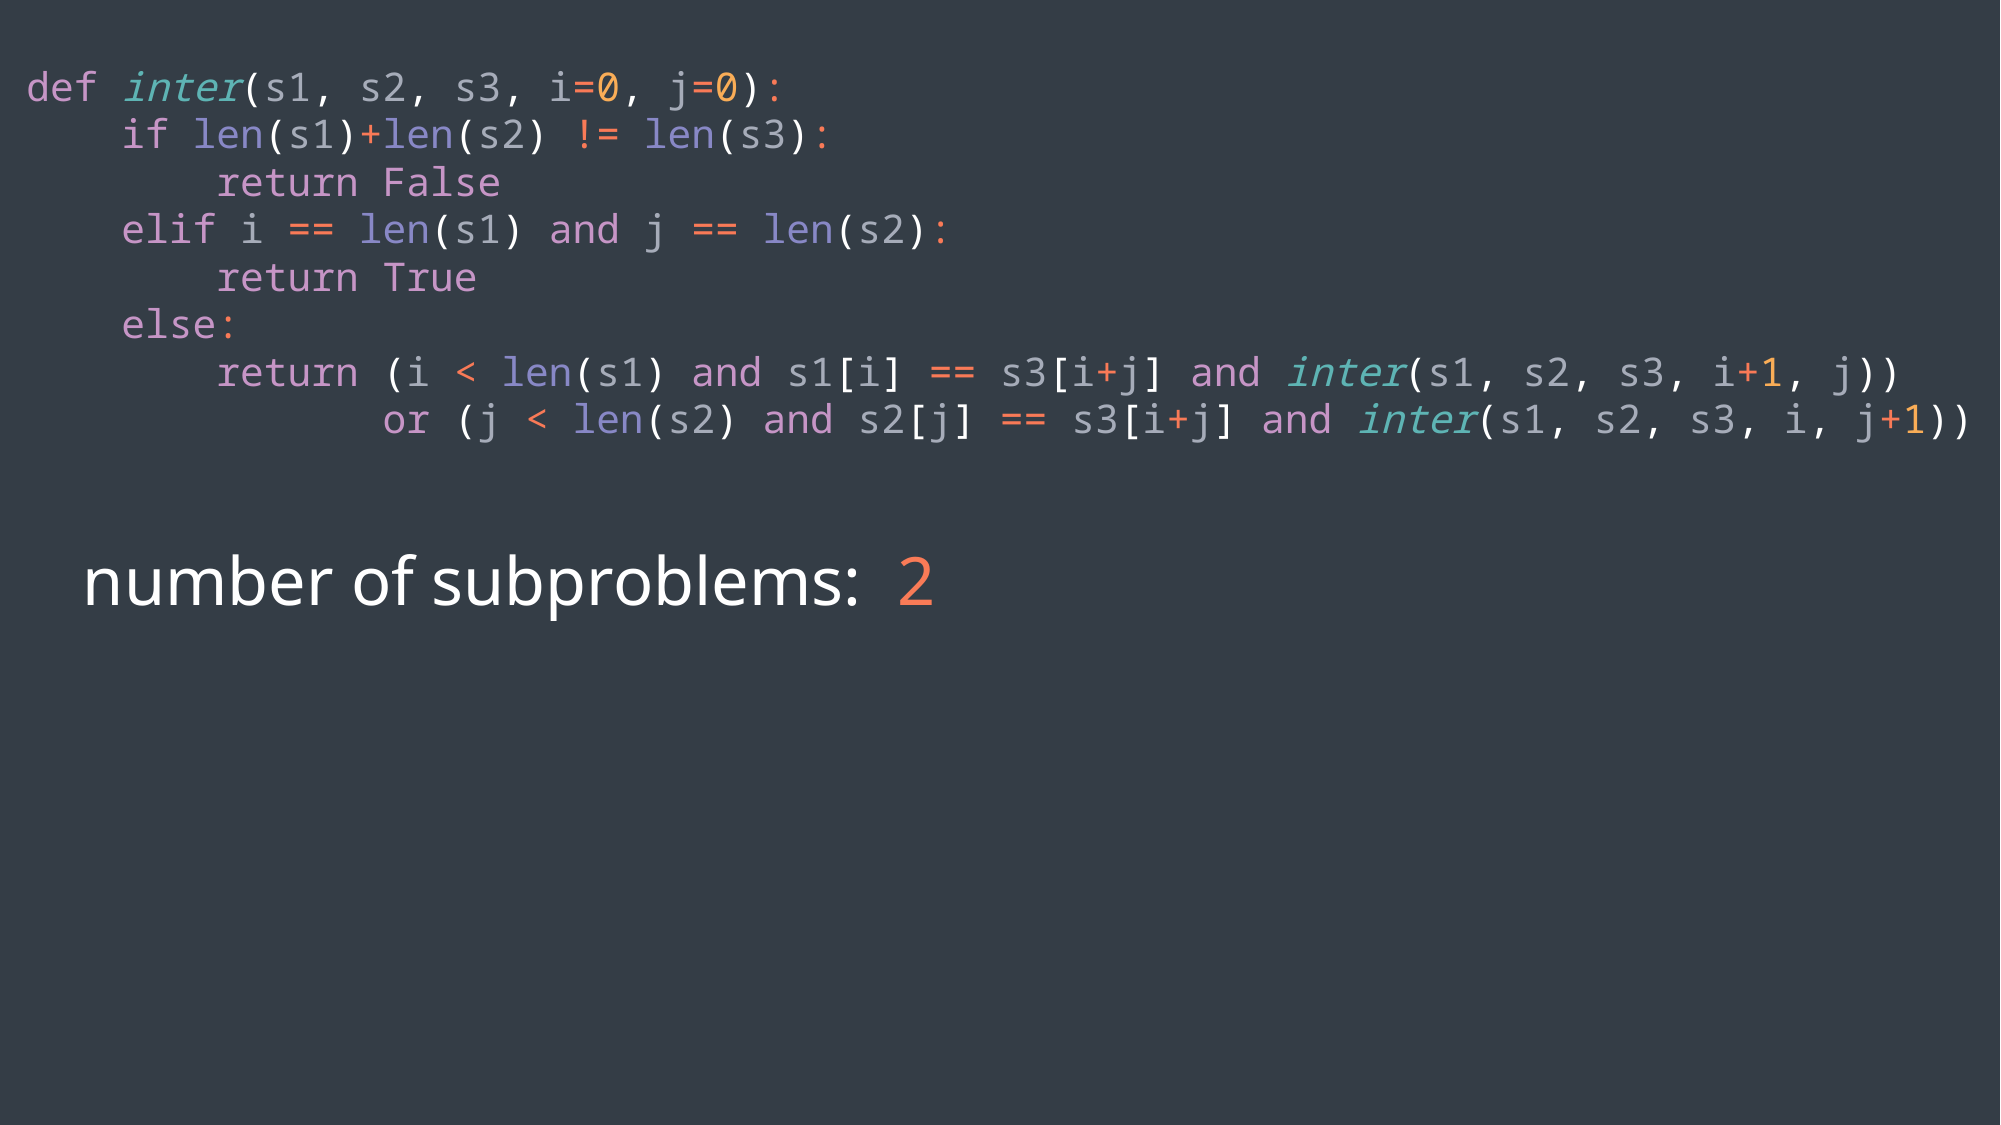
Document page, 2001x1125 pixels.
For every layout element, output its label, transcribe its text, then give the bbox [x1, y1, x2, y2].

text_box def inter(s1, s2, s3, i=0, j=0): if len(s1)+len(s2) != len(s3): return False elif i == len(s1) and j == len(s2): return True else: return (i < len(s1) and s1[i] == s3[i+j] and inter(s1, s2, s3, i+1, j)) or (j < len(s2) and s2[j] == s3[i+j] and inter(s1, s2, s3, i, j+1)) [11, 54, 1989, 450]
text_box number of subproblems: 2 height of the recursion tree: n+m [68, 531, 1400, 706]
